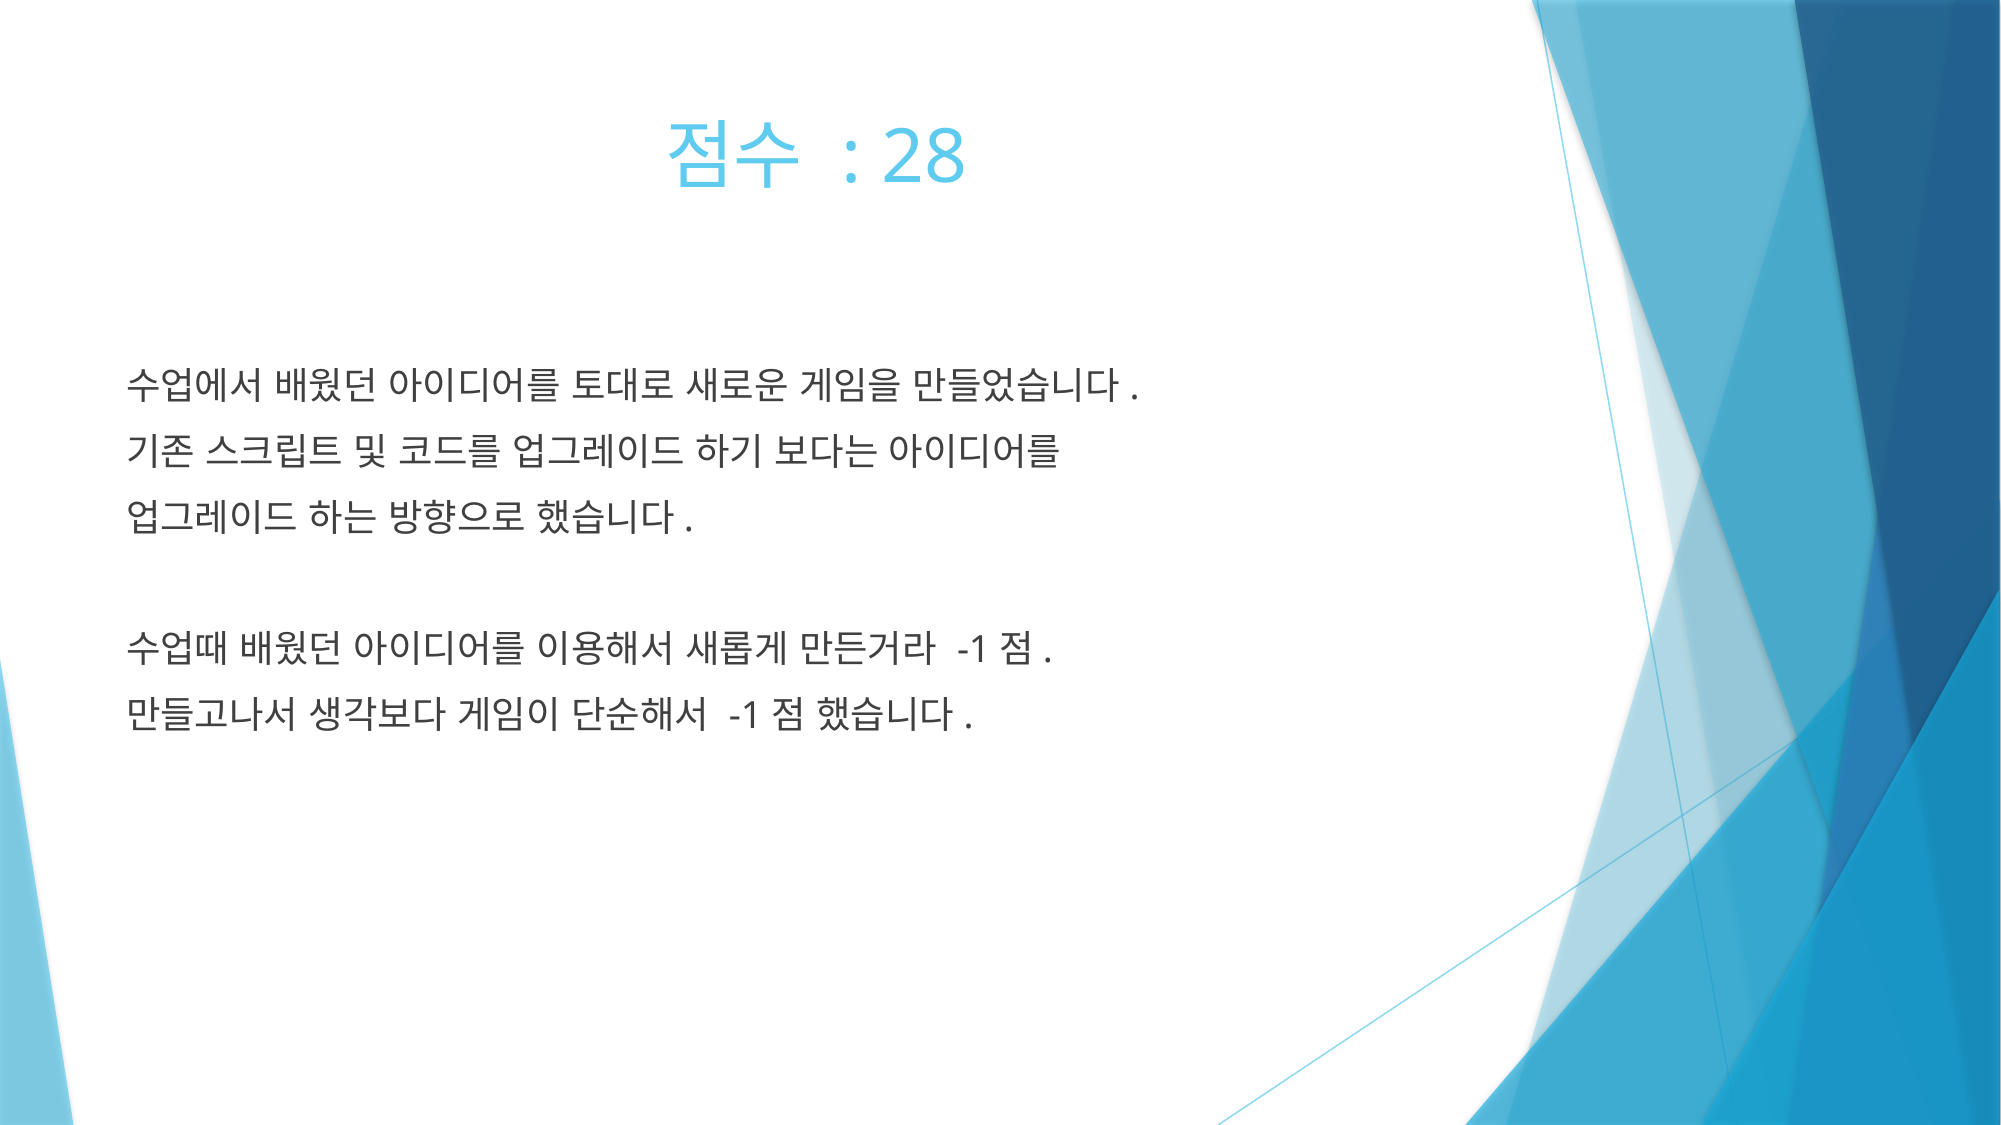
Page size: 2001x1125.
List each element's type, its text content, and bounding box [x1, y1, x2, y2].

title 점수 : 28 [111, 99, 1522, 317]
list 수업에서 배웠던 아이디어를 토대로 새로운 게임을 만들었습니다. 기존 스크립트 및 코드를 업그레이드 하기 보다는 아이디어를 업그레이드 하는 방향으로 했습니다. 수업때 배웠던 아이디어를 이용해서 새롭게 만든거라 -1점. 만들고나서 생각보다 게임이 단순해서 -1점 했습니다. [111, 354, 1522, 992]
